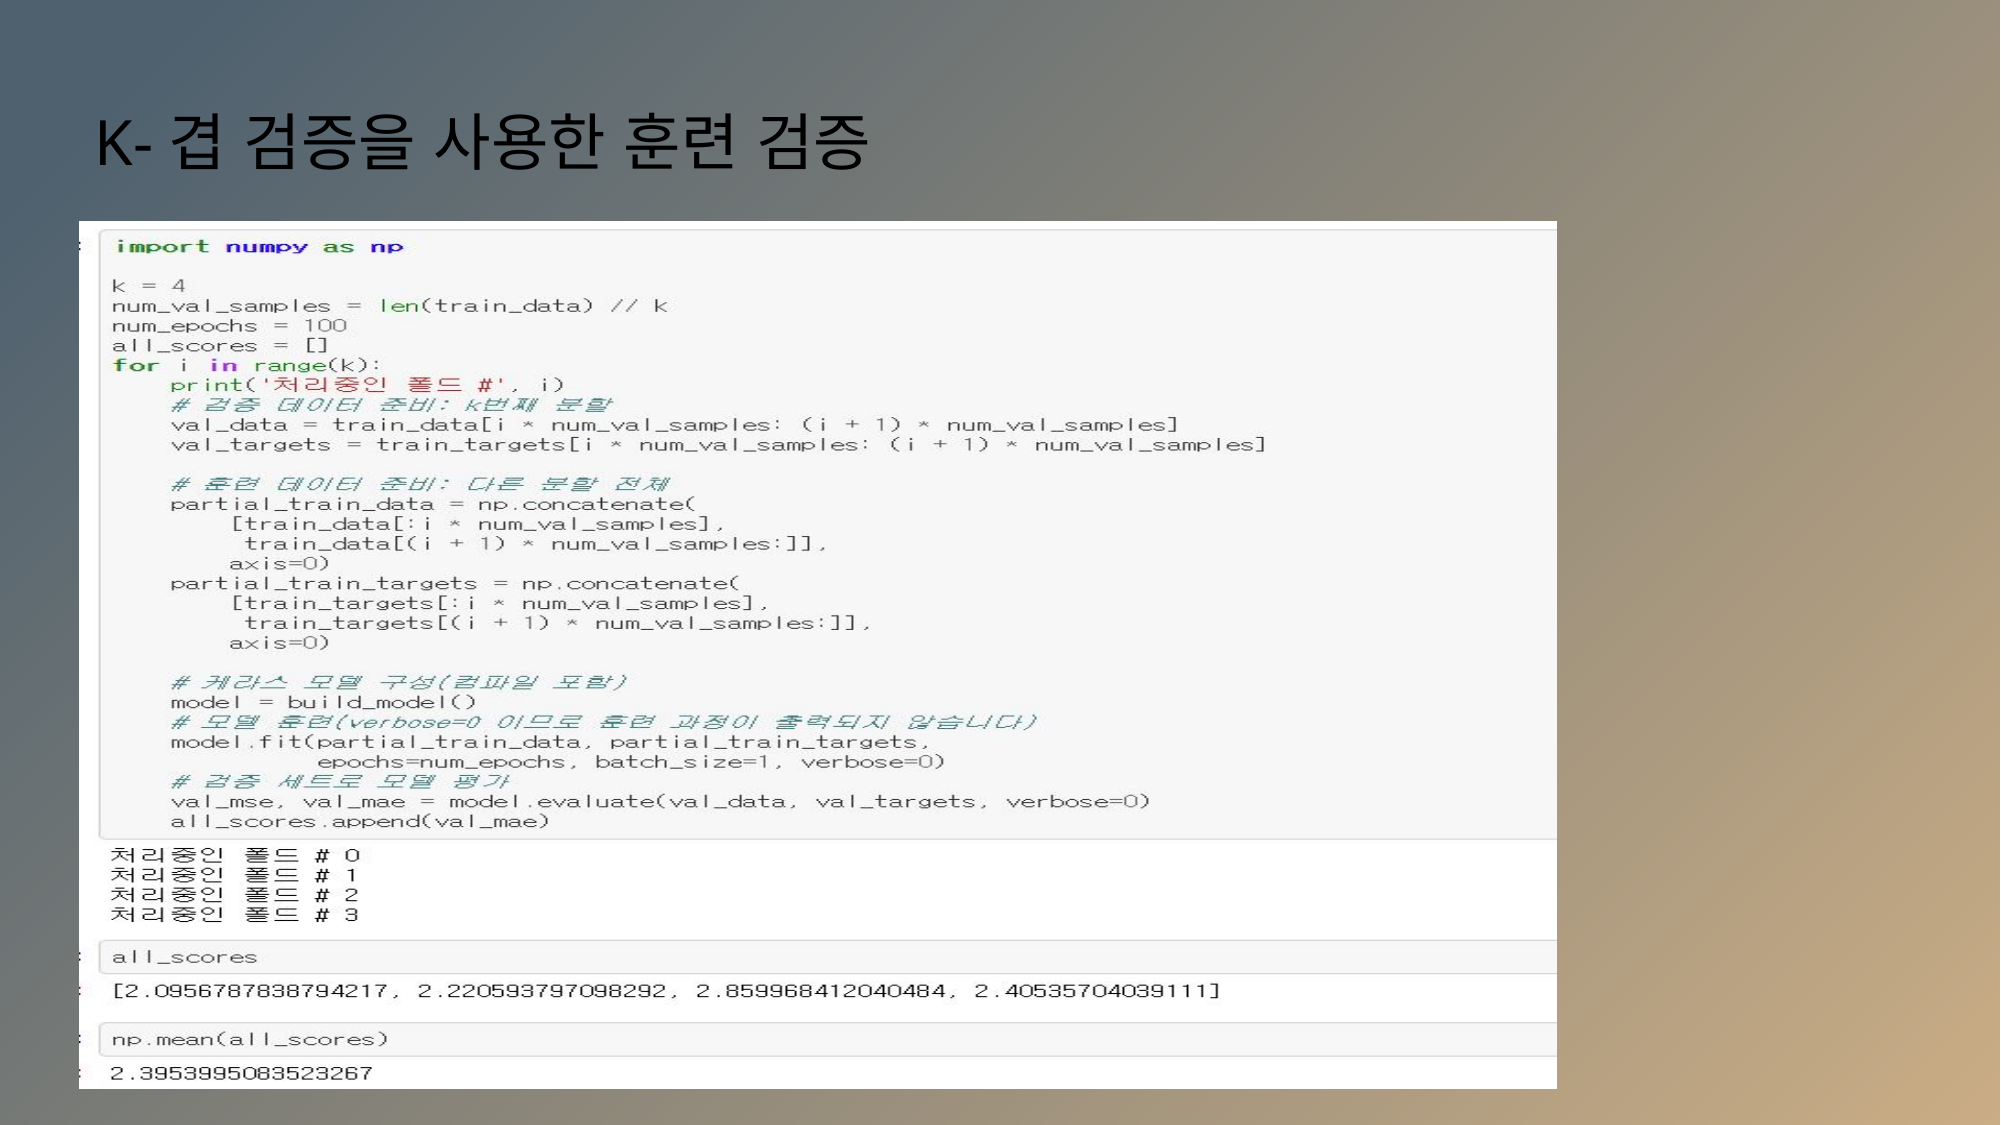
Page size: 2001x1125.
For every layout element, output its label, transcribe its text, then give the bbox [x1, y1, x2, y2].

title K-겹 검증을 사용한 훈련 검증 [79, 36, 1805, 254]
picture [79, 221, 1557, 1089]
